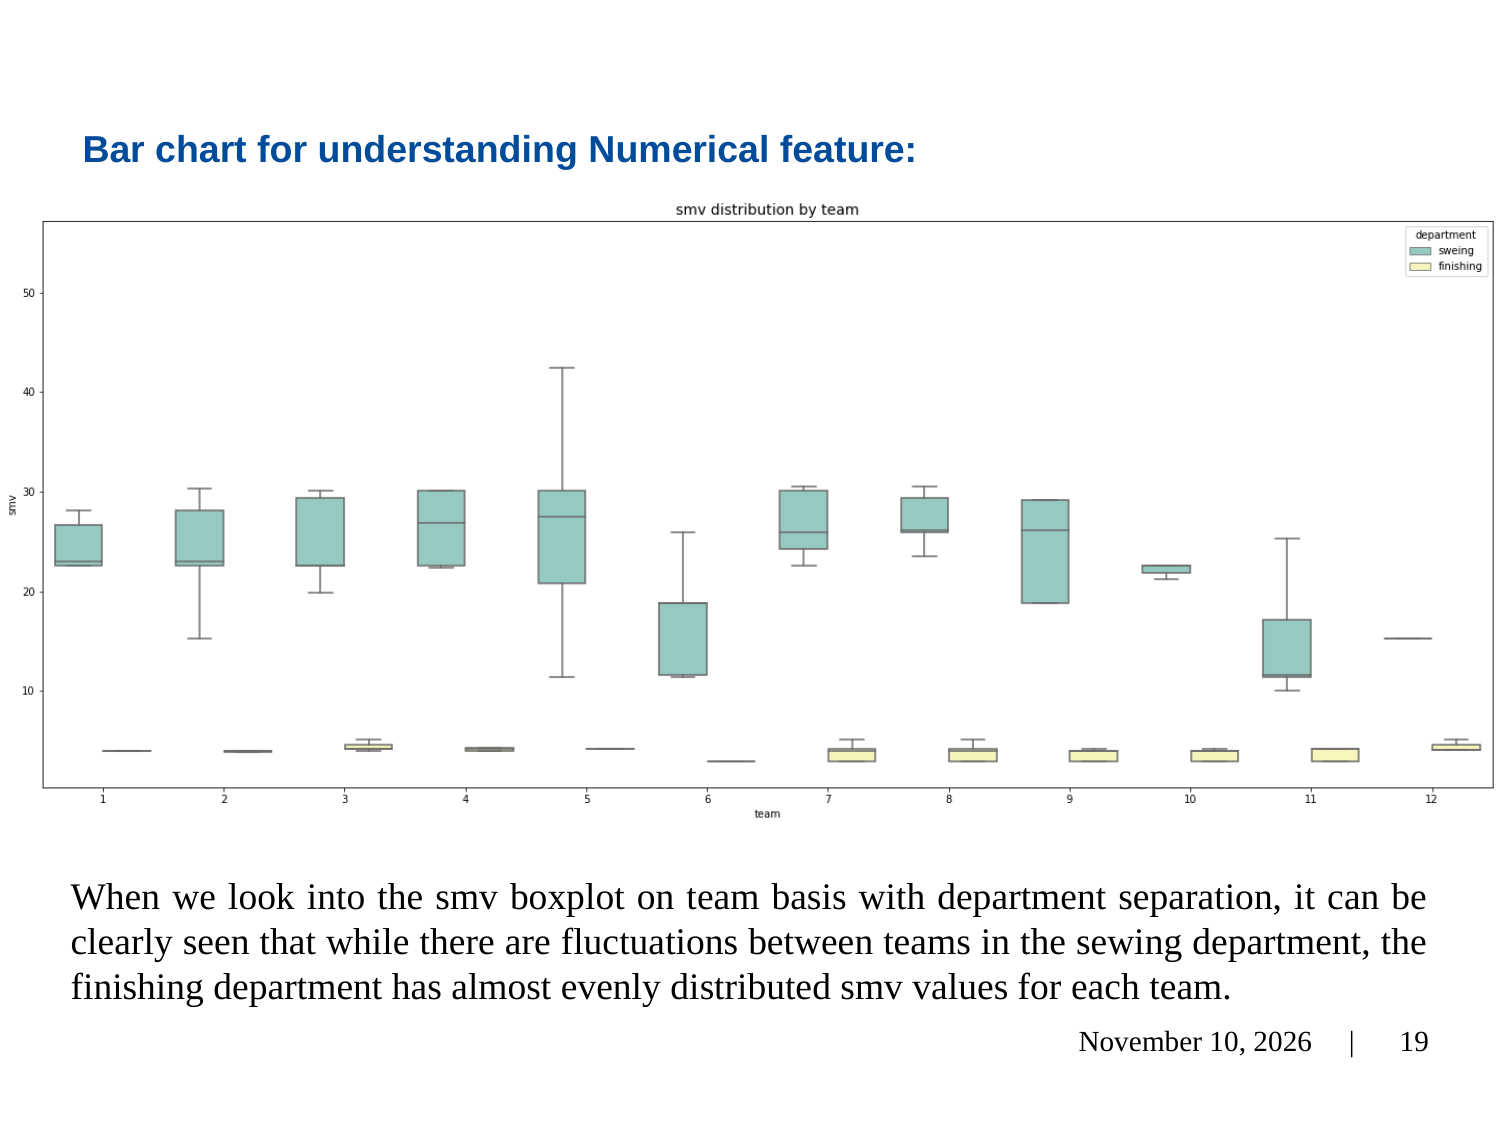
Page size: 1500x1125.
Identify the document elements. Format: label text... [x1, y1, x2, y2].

text_box Bar chart for understanding Numerical feature: [67, 117, 1288, 194]
text_box When we look into the smv boxplot on team basis with department separation, it can be clearly seen that while there are fluctuations between teams in the sewing department, the finishing department has almost evenly distributed smv values for each team. [55, 864, 1445, 1015]
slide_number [939, 1015, 1336, 1070]
slide_number 19 [1336, 1015, 1445, 1070]
picture [0, 196, 1500, 827]
